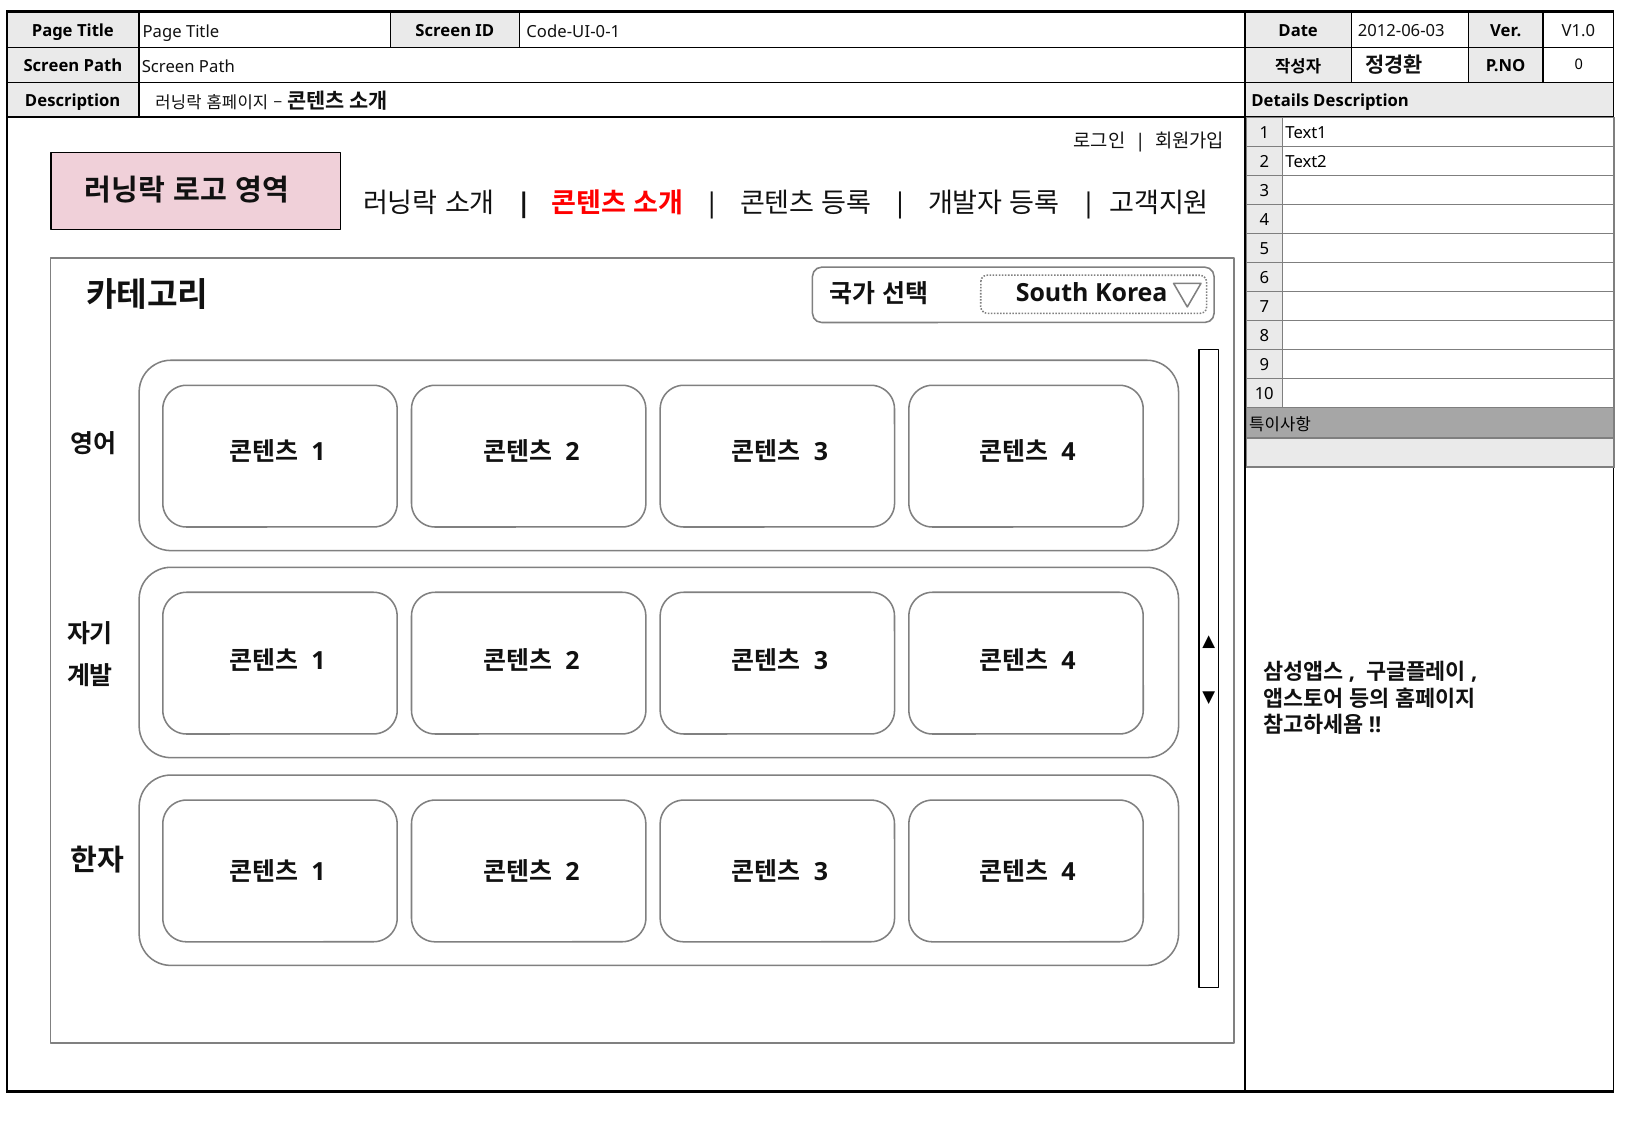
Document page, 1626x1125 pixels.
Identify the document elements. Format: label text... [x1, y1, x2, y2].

text_box [137, 772, 1181, 968]
text_box [658, 383, 897, 530]
text_box 한자 [70, 844, 125, 878]
text_box ▲ ▼ [1198, 349, 1219, 988]
text_box 러닝락 소개 | 콘텐츠 소개 | 콘텐츠 등록 | 개발자 등록 | 고객지원 [348, 177, 1243, 225]
text_box 콘텐츠 3 [731, 438, 829, 467]
text_box 콘텐츠 4 [979, 857, 1076, 887]
text_box [49, 256, 1236, 1045]
text_box 삼성앱스, 구글플레이, 앱스토어 등의 홈페이지 참고하세욤!! [1257, 652, 1551, 743]
text_box 콘텐츠 2 [483, 646, 580, 676]
text_box 콘텐츠 1 [229, 857, 326, 887]
slide_number 0 [1543, 51, 1614, 81]
table_cell 10 [1247, 379, 1282, 407]
text_box 러닝락 로고 영역 [50, 152, 341, 230]
text_box [906, 590, 1146, 737]
text_box 국가 선택 [829, 279, 929, 309]
text_box Screen Path [136, 50, 242, 82]
text_box 정경환 [1359, 46, 1429, 83]
table_cell 4 [1247, 205, 1282, 233]
text_box [978, 273, 1209, 316]
text_box 콘텐츠 1 [229, 438, 326, 467]
text_box 콘텐츠 3 [731, 857, 829, 887]
table_cell [1283, 234, 1613, 262]
text_box [906, 797, 1146, 944]
text_box 콘텐츠 2 [483, 857, 580, 887]
text_box [409, 797, 648, 944]
text_box 콘텐츠 2 [483, 438, 580, 467]
text_box 콘텐츠 3 [731, 646, 829, 676]
text_box [658, 590, 897, 737]
table_cell [1283, 292, 1613, 320]
table_cell [1283, 350, 1613, 378]
table_cell 5 [1247, 234, 1282, 262]
text_box Code-UI-0-1 [520, 14, 627, 47]
table_cell [1283, 321, 1613, 349]
text_box [810, 265, 1217, 325]
text_box 카테고리 [86, 276, 209, 314]
text_box [906, 383, 1146, 530]
table_header Text1 [1283, 118, 1613, 146]
text_box 콘텐츠 4 [979, 646, 1076, 676]
text_box 콘텐츠 1 [229, 646, 326, 676]
text_box 러닝락 홈페이지 – 콘텐츠 소개 [149, 82, 395, 119]
text_box [137, 358, 1181, 553]
text_box Page Title [136, 14, 226, 47]
text_box 콘텐츠 4 [979, 438, 1076, 467]
table_cell 9 [1247, 350, 1282, 378]
text_box 자기 계발 [66, 617, 114, 691]
table_cell 6 [1247, 263, 1282, 291]
table_cell [1247, 439, 1613, 466]
table_cell [1283, 205, 1613, 233]
text_box [409, 383, 648, 530]
text_box [137, 565, 1181, 760]
text_box [658, 797, 897, 944]
table_cell 8 [1247, 321, 1282, 349]
table_cell [1283, 176, 1613, 204]
table_header 1 [1247, 118, 1282, 146]
table_cell 3 [1247, 176, 1282, 204]
table_cell [1283, 379, 1613, 407]
text_box [409, 590, 648, 737]
table_cell 특이사항 [1247, 408, 1613, 437]
table_cell Text2 [1283, 147, 1613, 175]
text_box 영어 [70, 429, 117, 458]
table_cell 2 [1247, 147, 1282, 175]
table_cell 7 [1247, 292, 1282, 320]
table_cell [1283, 263, 1613, 291]
text_box 로그인 | 회원가입 [1073, 130, 1224, 153]
